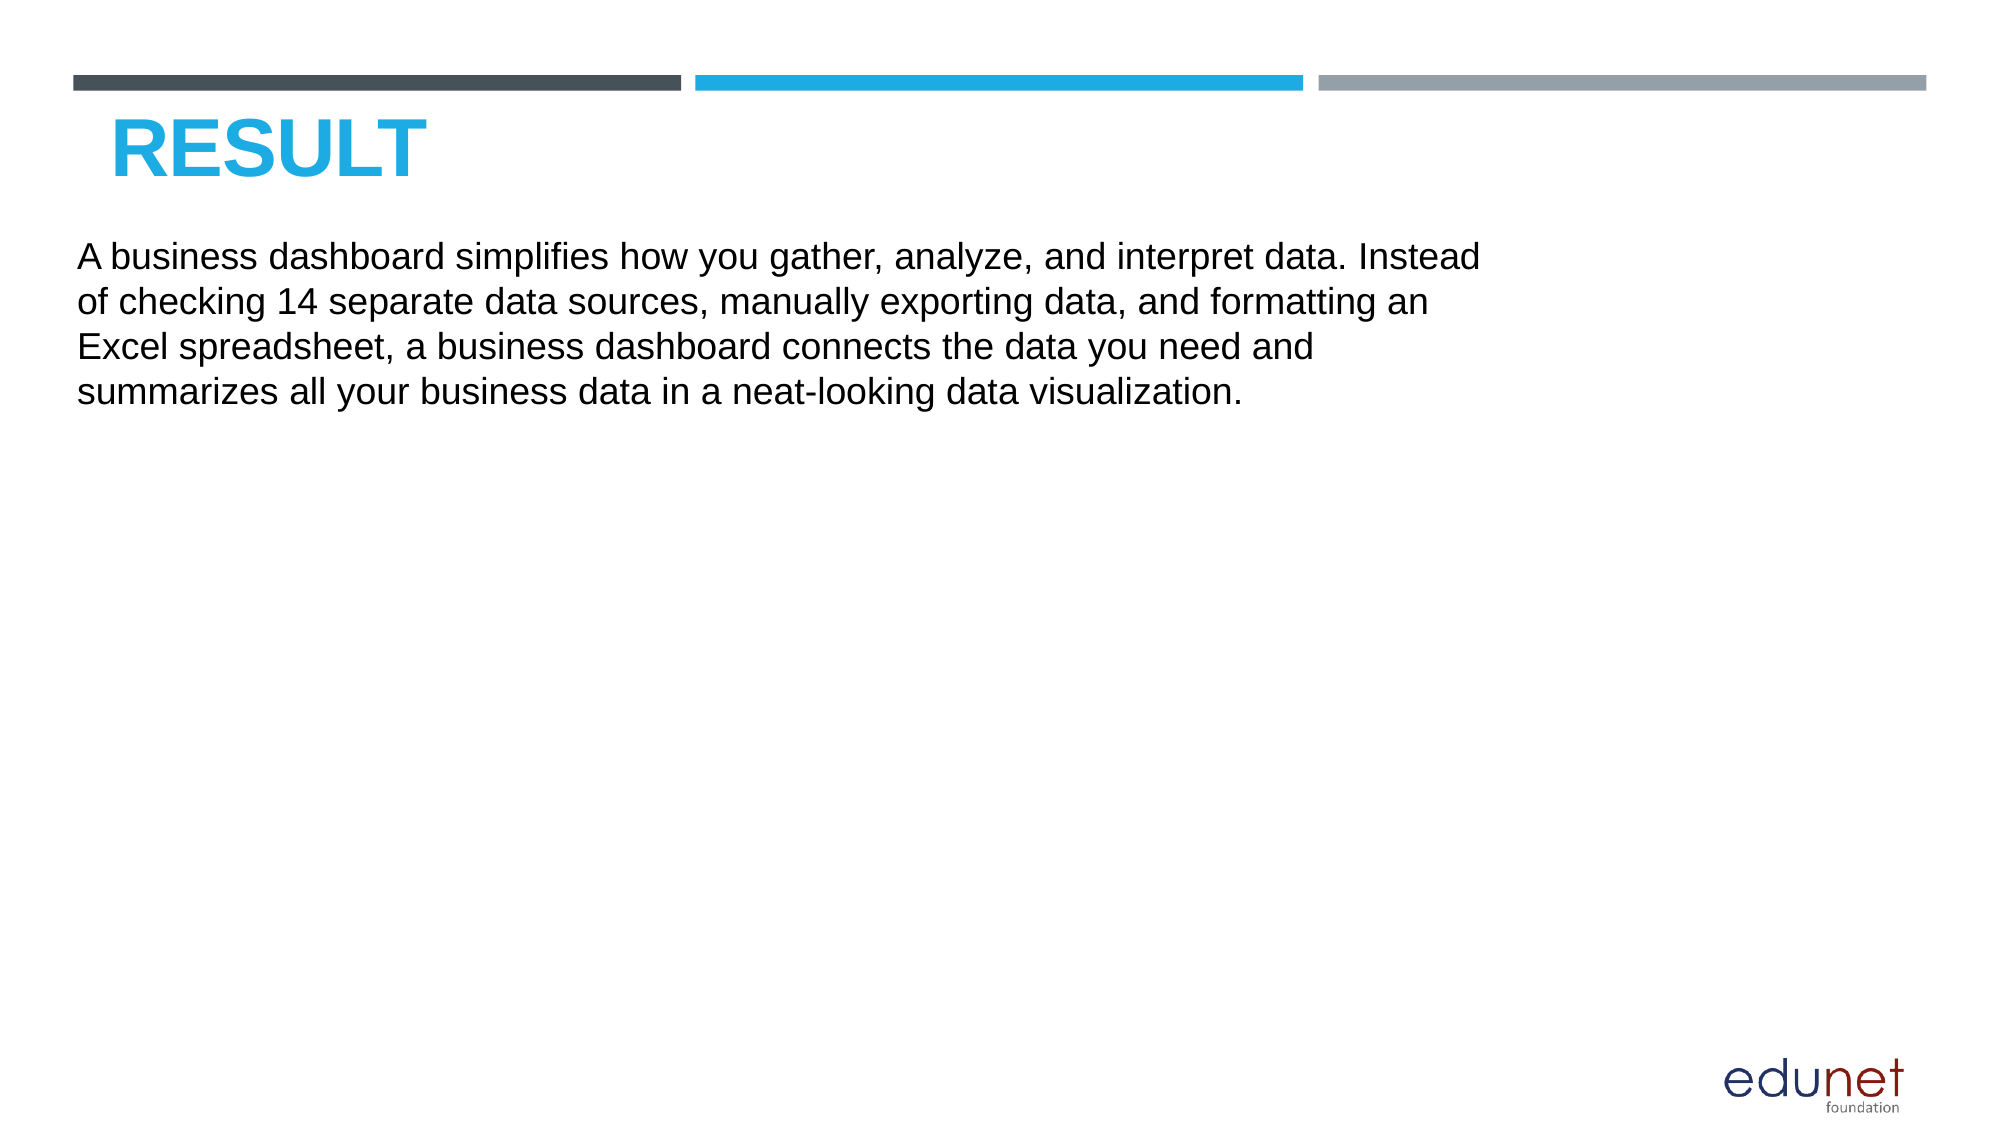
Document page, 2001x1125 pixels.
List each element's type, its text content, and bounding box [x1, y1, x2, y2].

picture [1724, 1057, 1904, 1113]
text_box A business dashboard simplifies how you gather, analyze, and interpret data. Instead of checking 14 separate data sources, manually exporting data, and formatting an Excel spreadsheet, a business dashboard connects the data you need and summarizes all your business data in a neat-looking data visualization. [62, 224, 1500, 420]
title RESULT [100, 81, 1900, 282]
